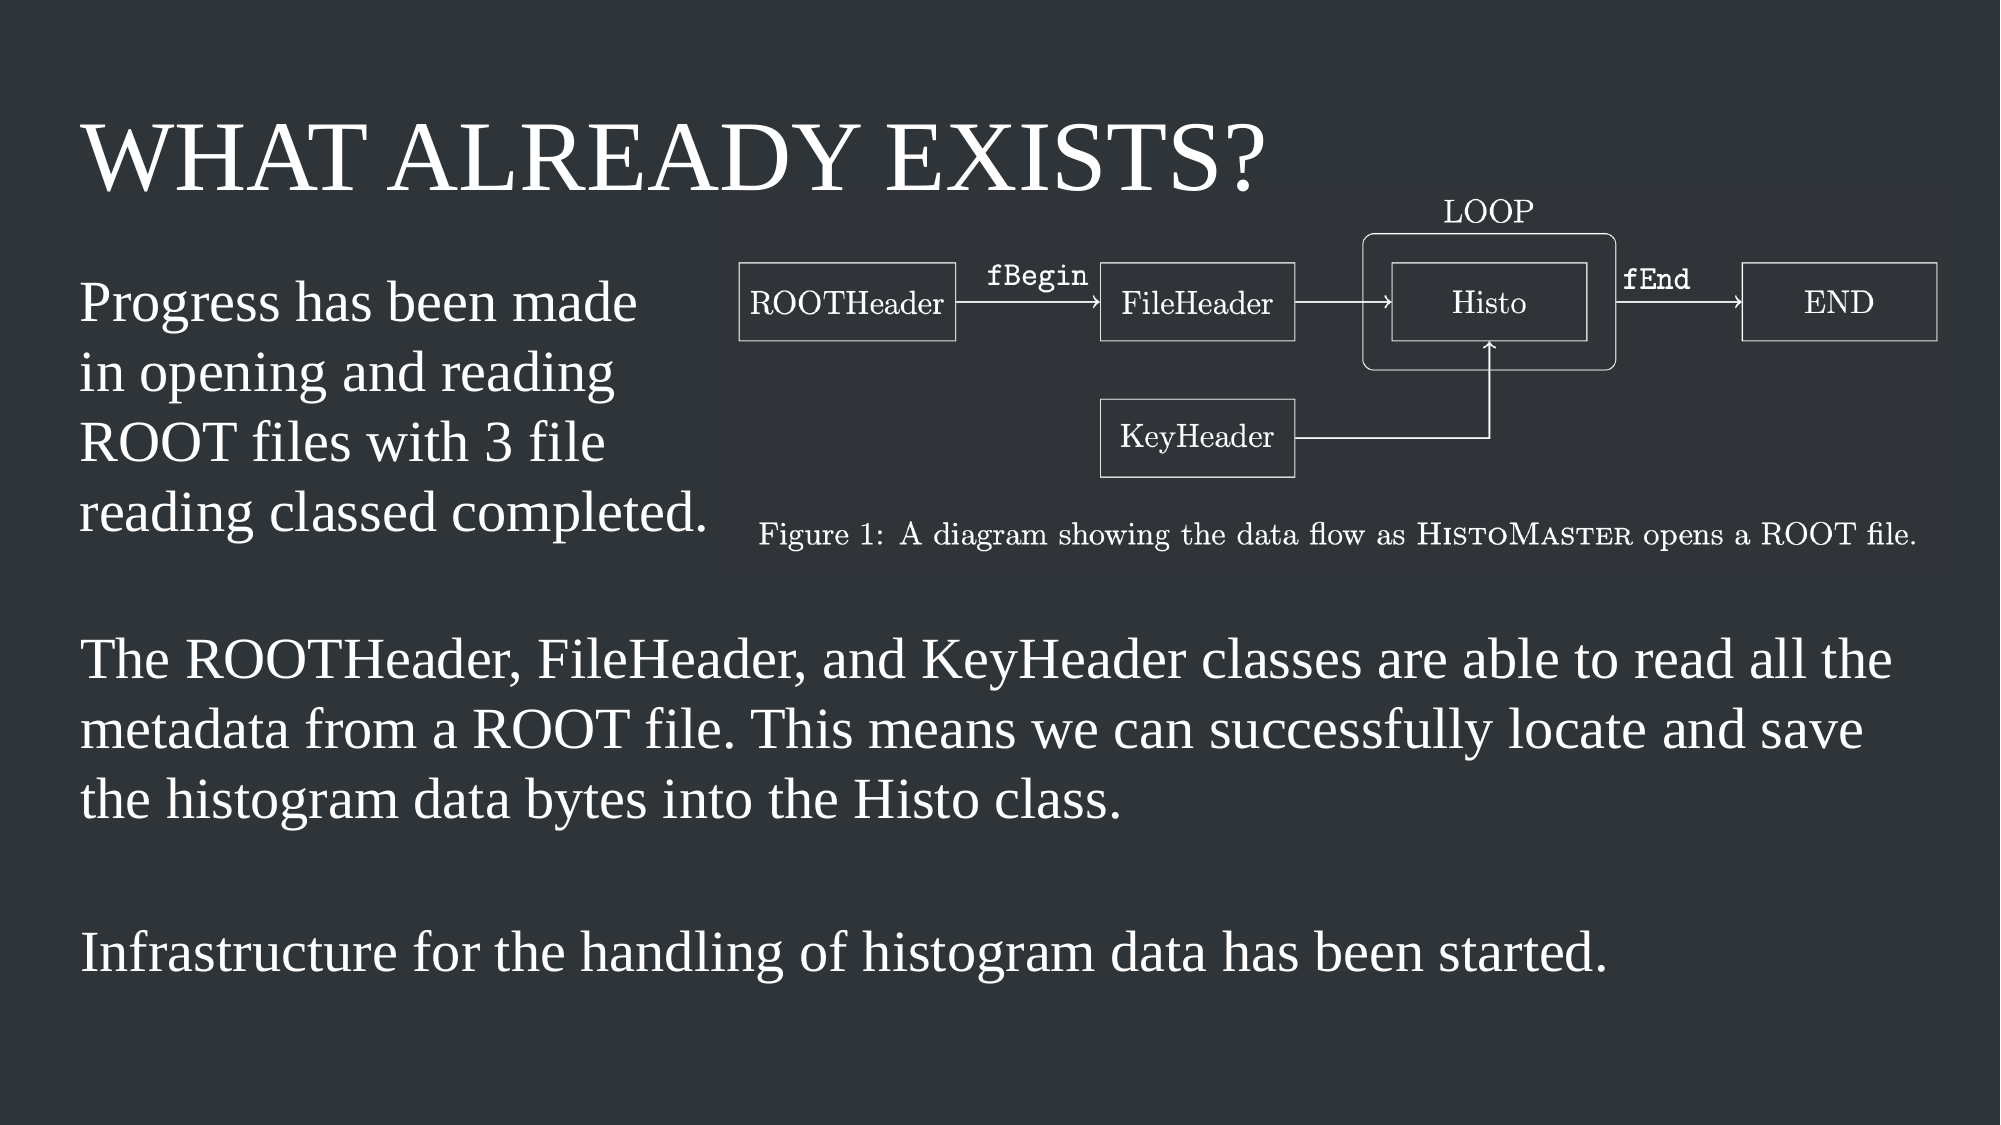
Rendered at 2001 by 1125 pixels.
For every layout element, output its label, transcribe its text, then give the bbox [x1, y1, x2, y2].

text_box What already exists? [65, 49, 1790, 255]
text_box Progress has been made in opening and reading ROOT files with 3 file reading classed completed. [65, 255, 730, 550]
text_box The ROOTHeader, FileHeader, and KeyHeader classes are able to read all the metadata from a ROOT file. This means we can successfully locate and save the histogram data bytes into the Histo class. Infrastructure for the handling of histogram data has been started. [65, 613, 1935, 991]
picture [730, 186, 1953, 570]
